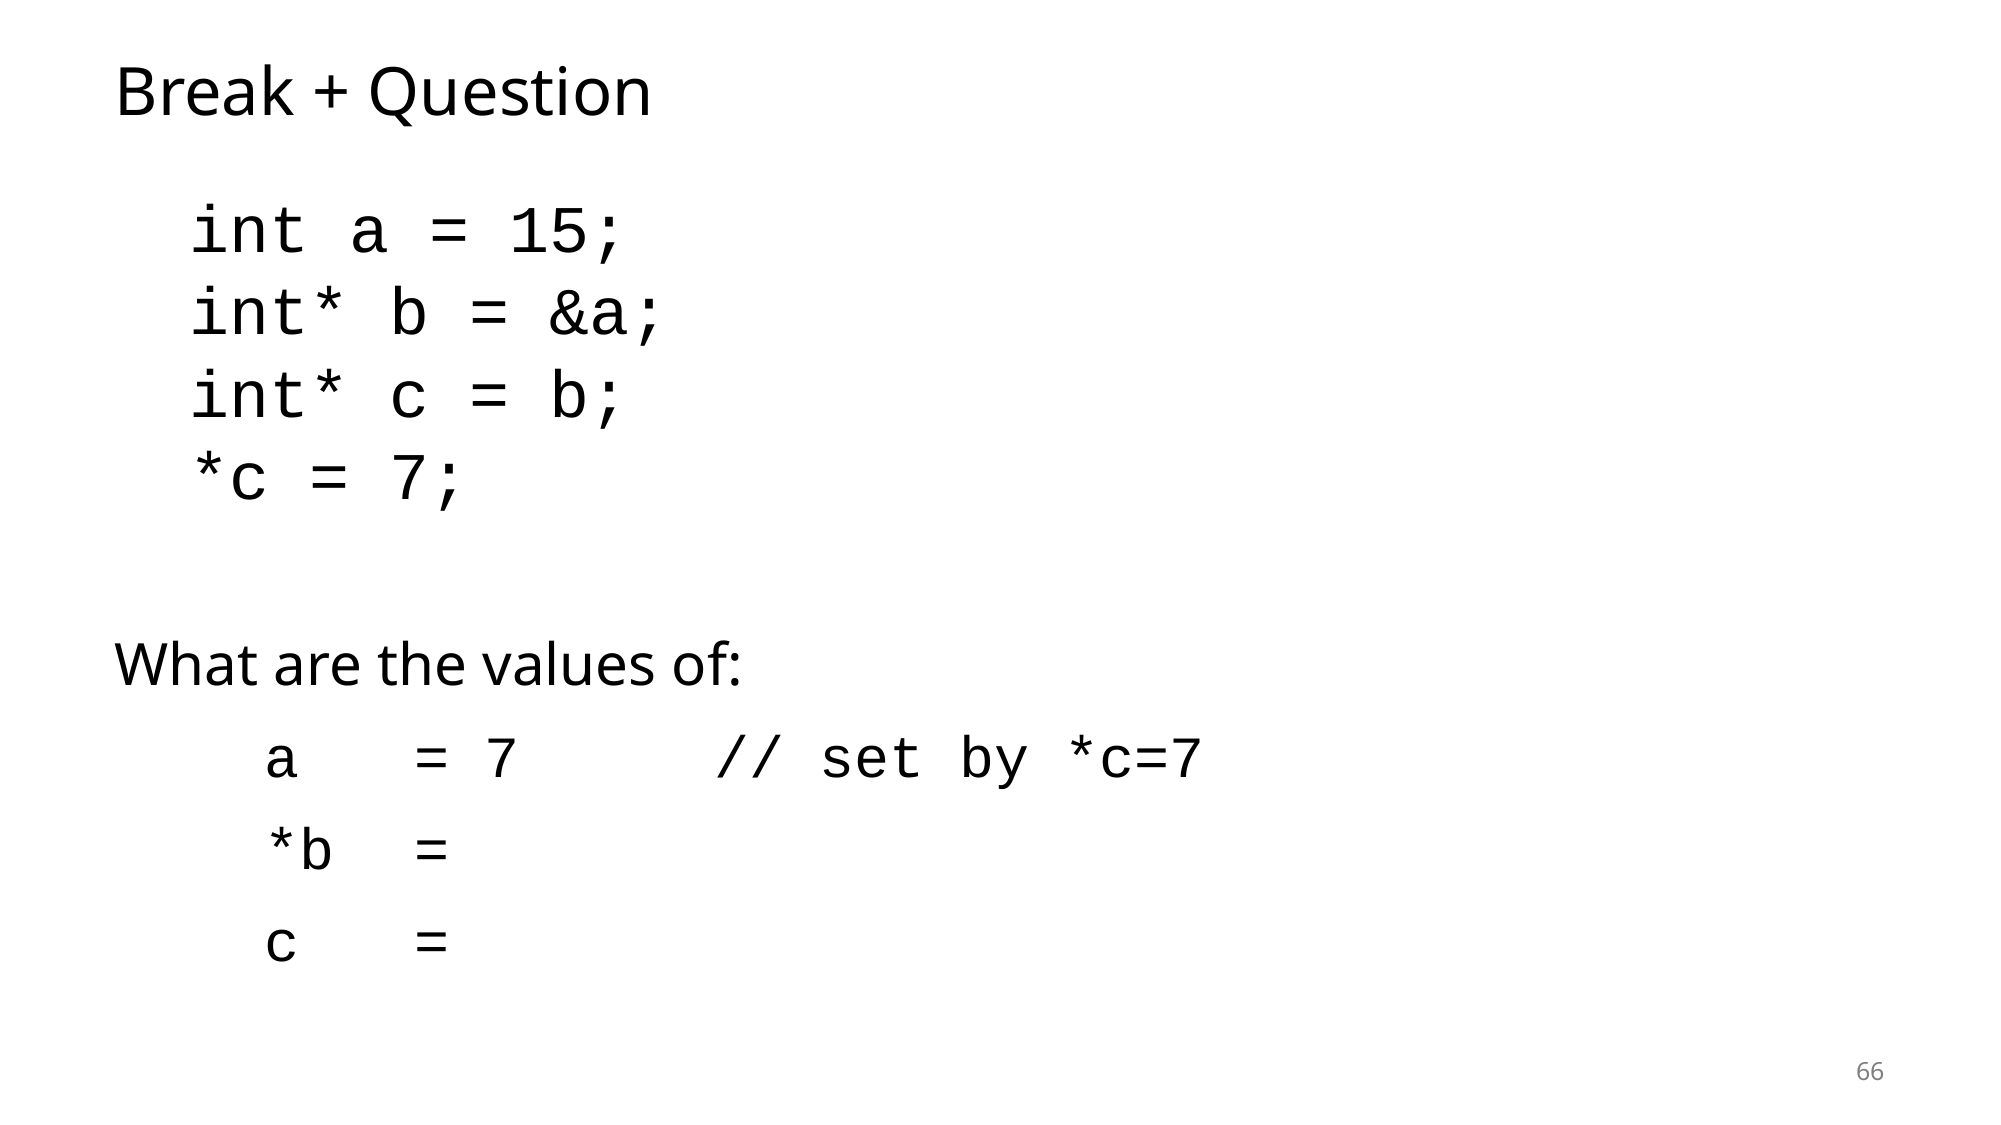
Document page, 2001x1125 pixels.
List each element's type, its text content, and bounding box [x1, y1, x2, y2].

list int a = 15; int* b = &a; int* c = b; *c = 7; What are the values of: a = 7 // set by *c=7 *b = c = [99, 187, 1900, 1013]
slide_number 66 [1749, 1042, 1900, 1103]
title Break + Question [99, 37, 1900, 150]
